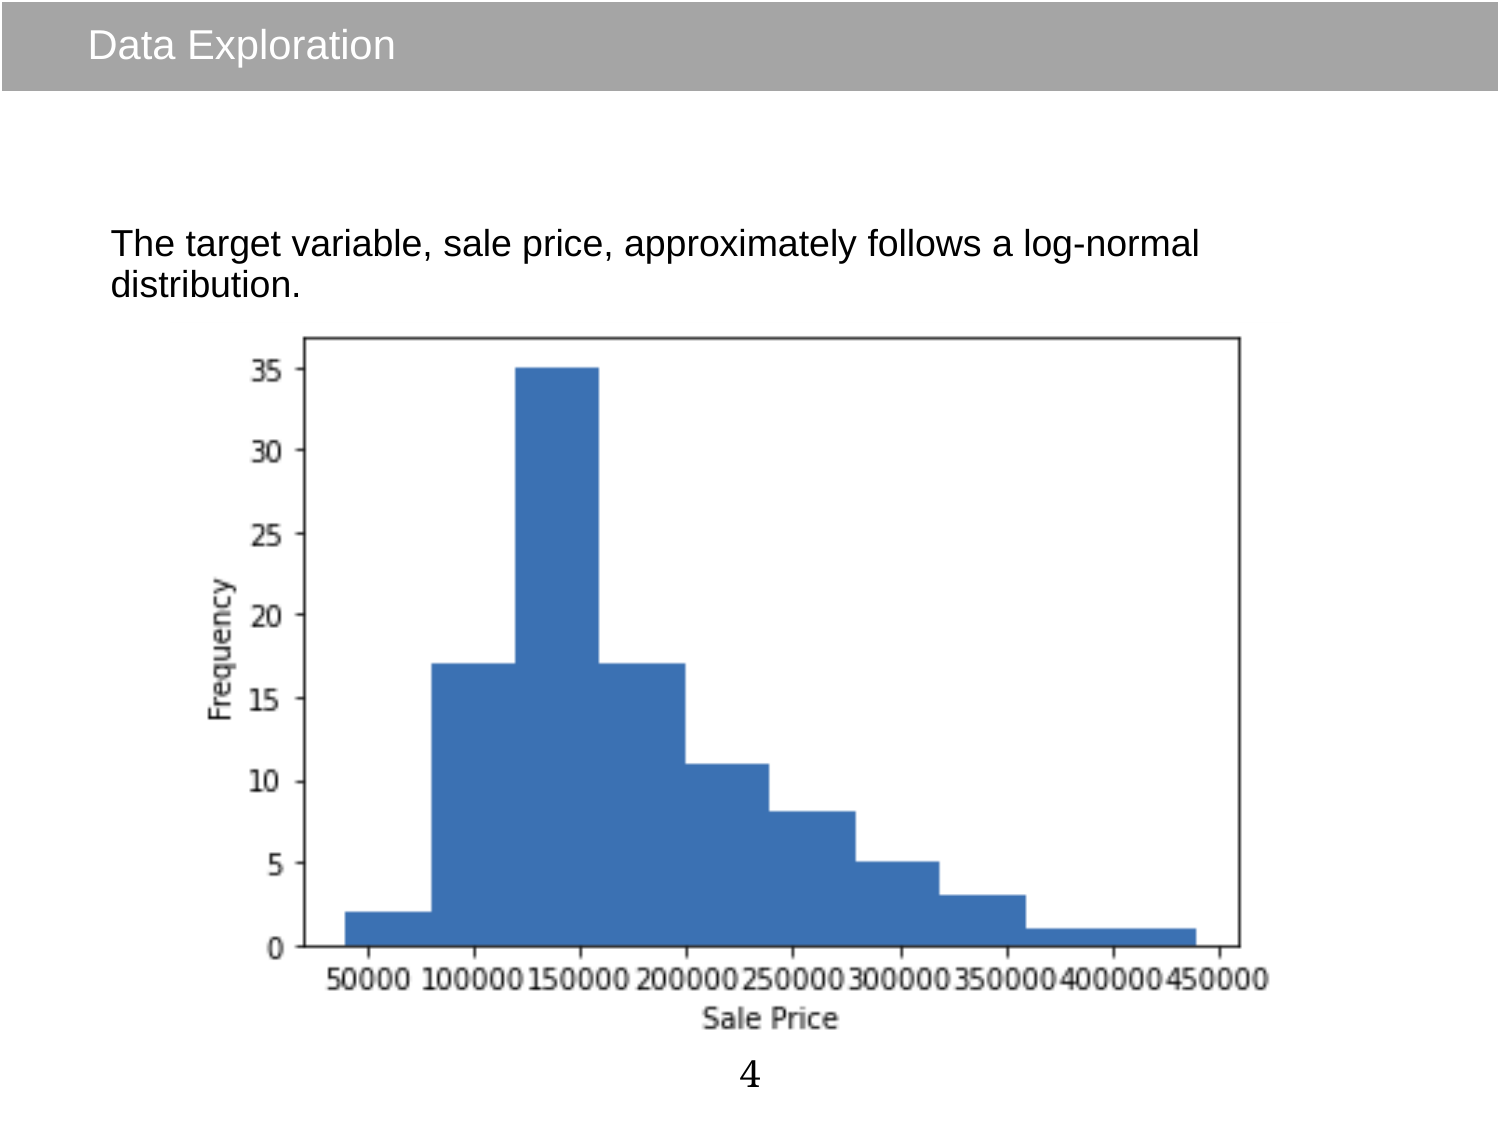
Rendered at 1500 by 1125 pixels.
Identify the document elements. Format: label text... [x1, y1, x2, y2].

title Data Exploration [79, 2, 1231, 91]
picture [170, 320, 1292, 1041]
list The target variable, sale price, approximately follows a log-normal distribution. [103, 216, 1397, 322]
slide_number 4 [730, 1049, 770, 1125]
